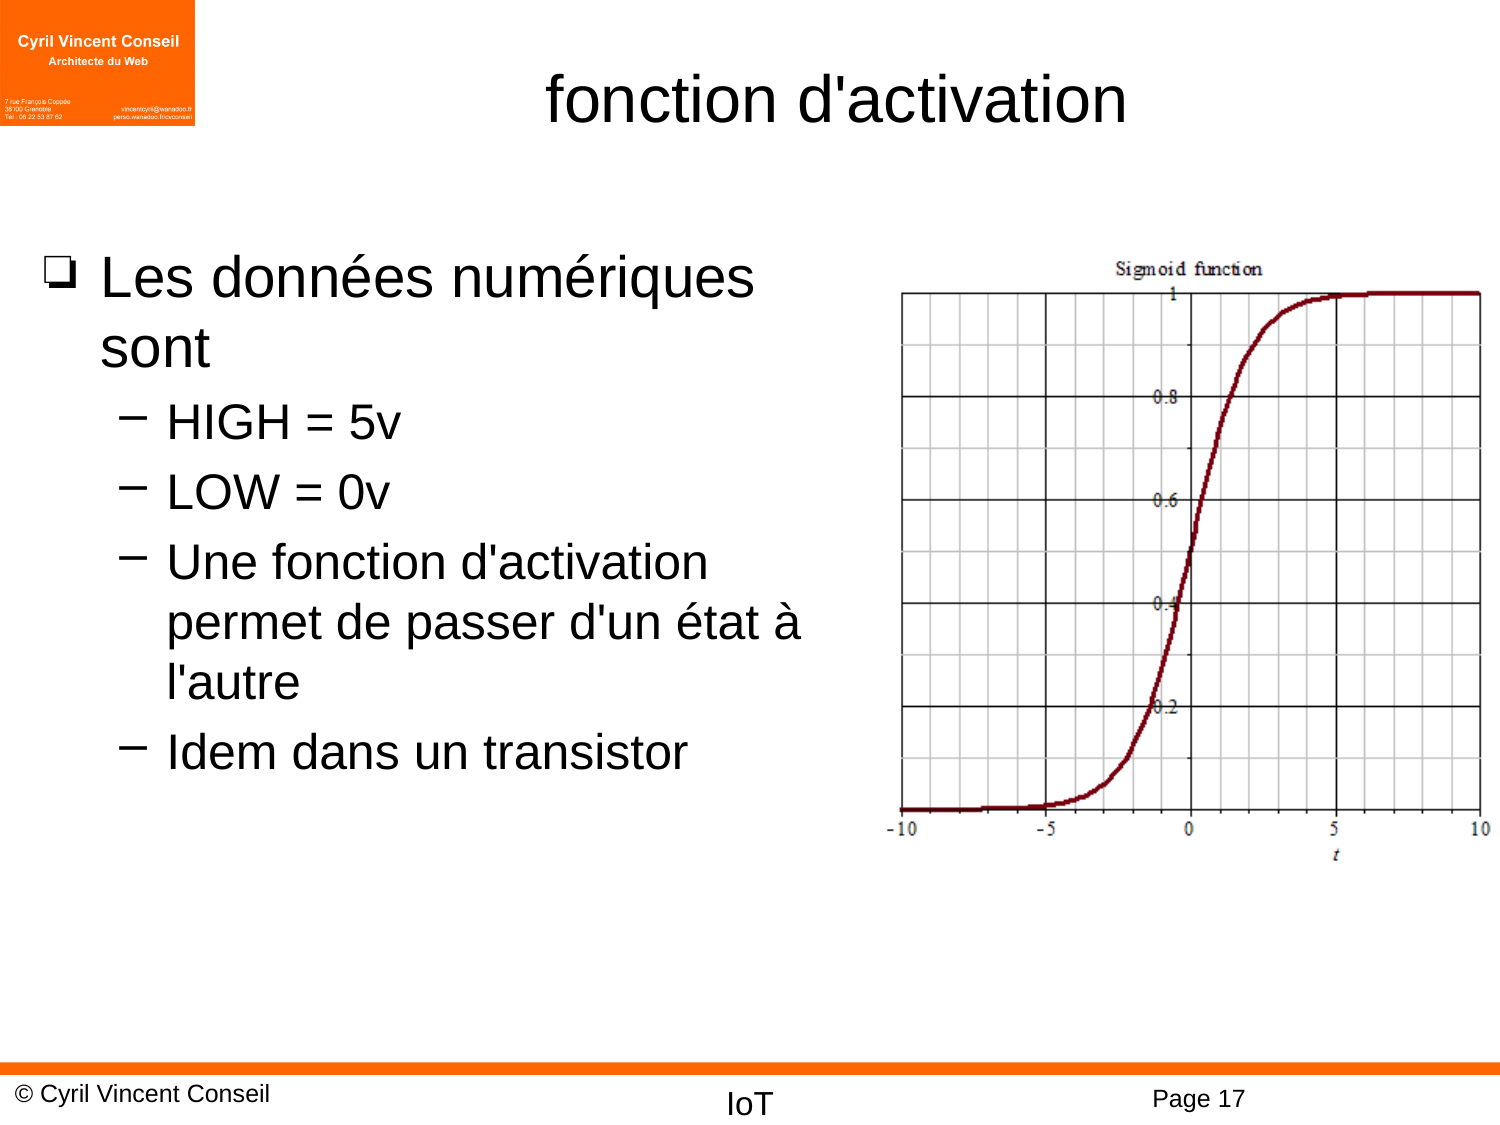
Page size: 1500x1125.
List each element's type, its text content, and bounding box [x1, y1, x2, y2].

picture [0, 0, 195, 126]
picture [874, 249, 1500, 876]
list Les données numériques sont HIGH = 5v LOW = 0v Une fonction d'activation permet de passer d'un état à l'autre Idem dans un transistor [29, 231, 892, 1059]
title fonction d'activation [194, 2, 1480, 190]
